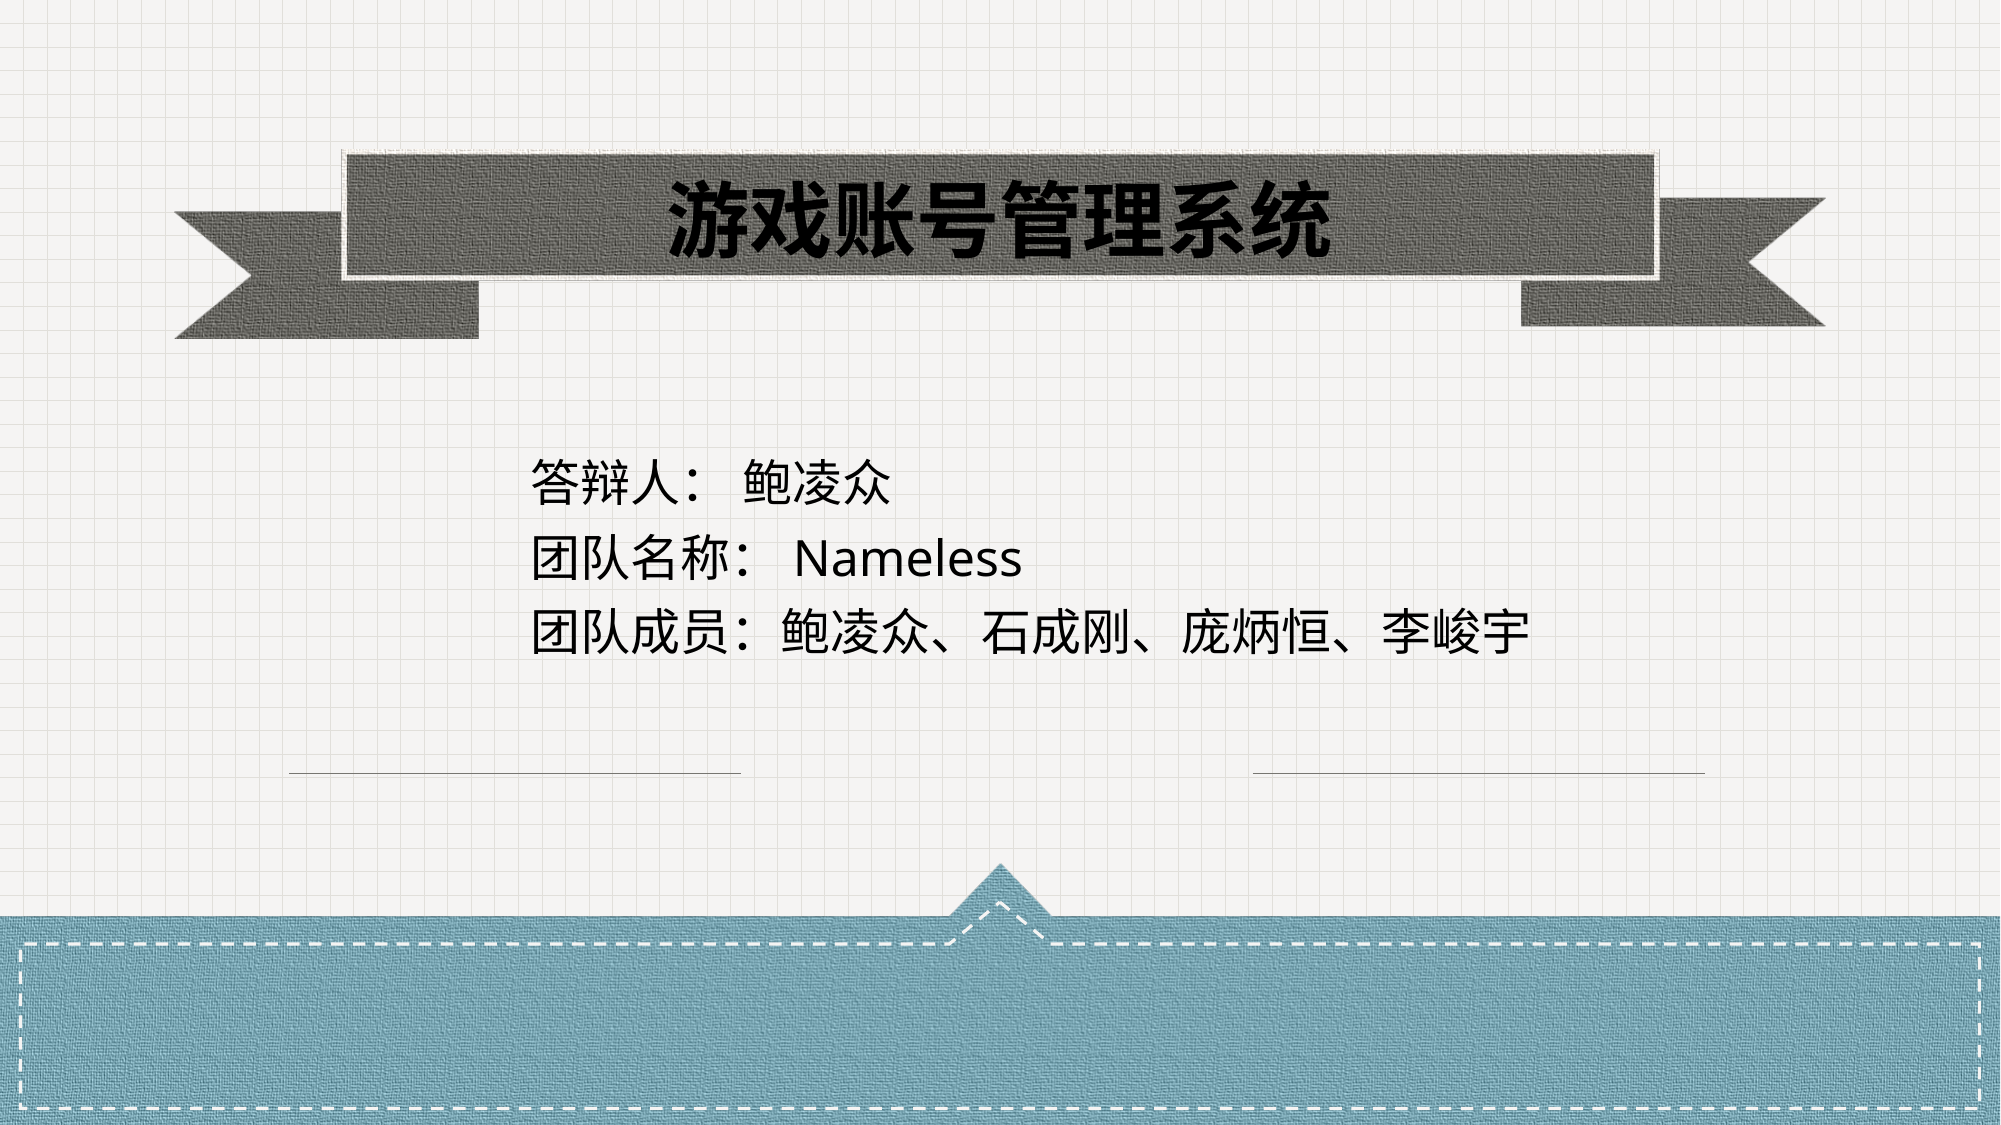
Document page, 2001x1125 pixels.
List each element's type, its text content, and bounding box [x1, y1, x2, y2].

picture [0, 863, 2001, 1125]
list 游戏账号管理系统 [347, 217, 1653, 343]
list 答辩人： 鲍凌众 团队名称：Nameless 团队成员：鲍凌众、石成刚、庞炳恒、李峻宇 [516, 450, 1567, 675]
picture [174, 149, 1826, 339]
